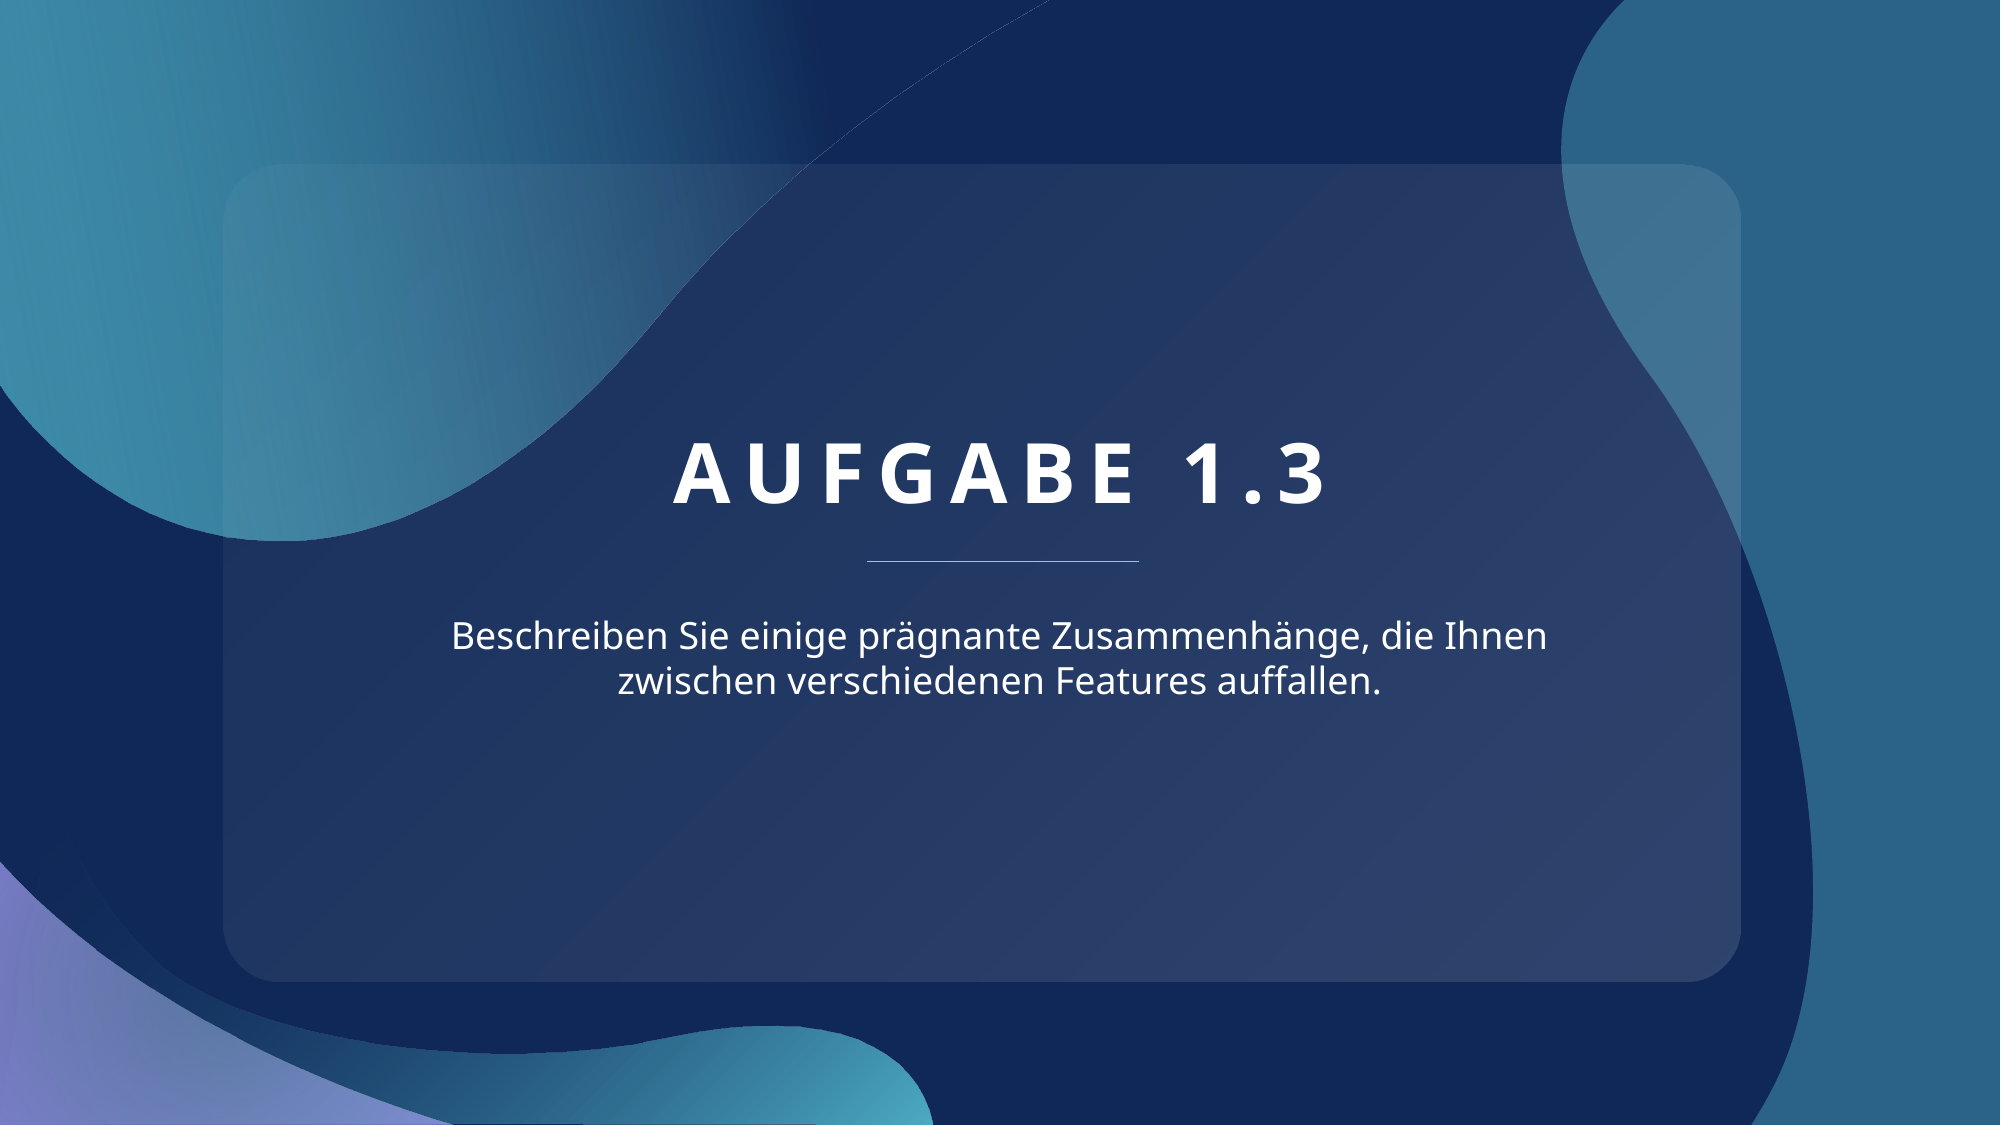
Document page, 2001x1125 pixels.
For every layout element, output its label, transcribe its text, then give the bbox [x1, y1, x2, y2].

title Aufgabe 1.3 [365, 353, 1635, 530]
subtitle Beschreiben Sie einige prägnante Zusammenhänge, die Ihnen zwischen verschiedenen Features auffallen. [365, 604, 1635, 791]
